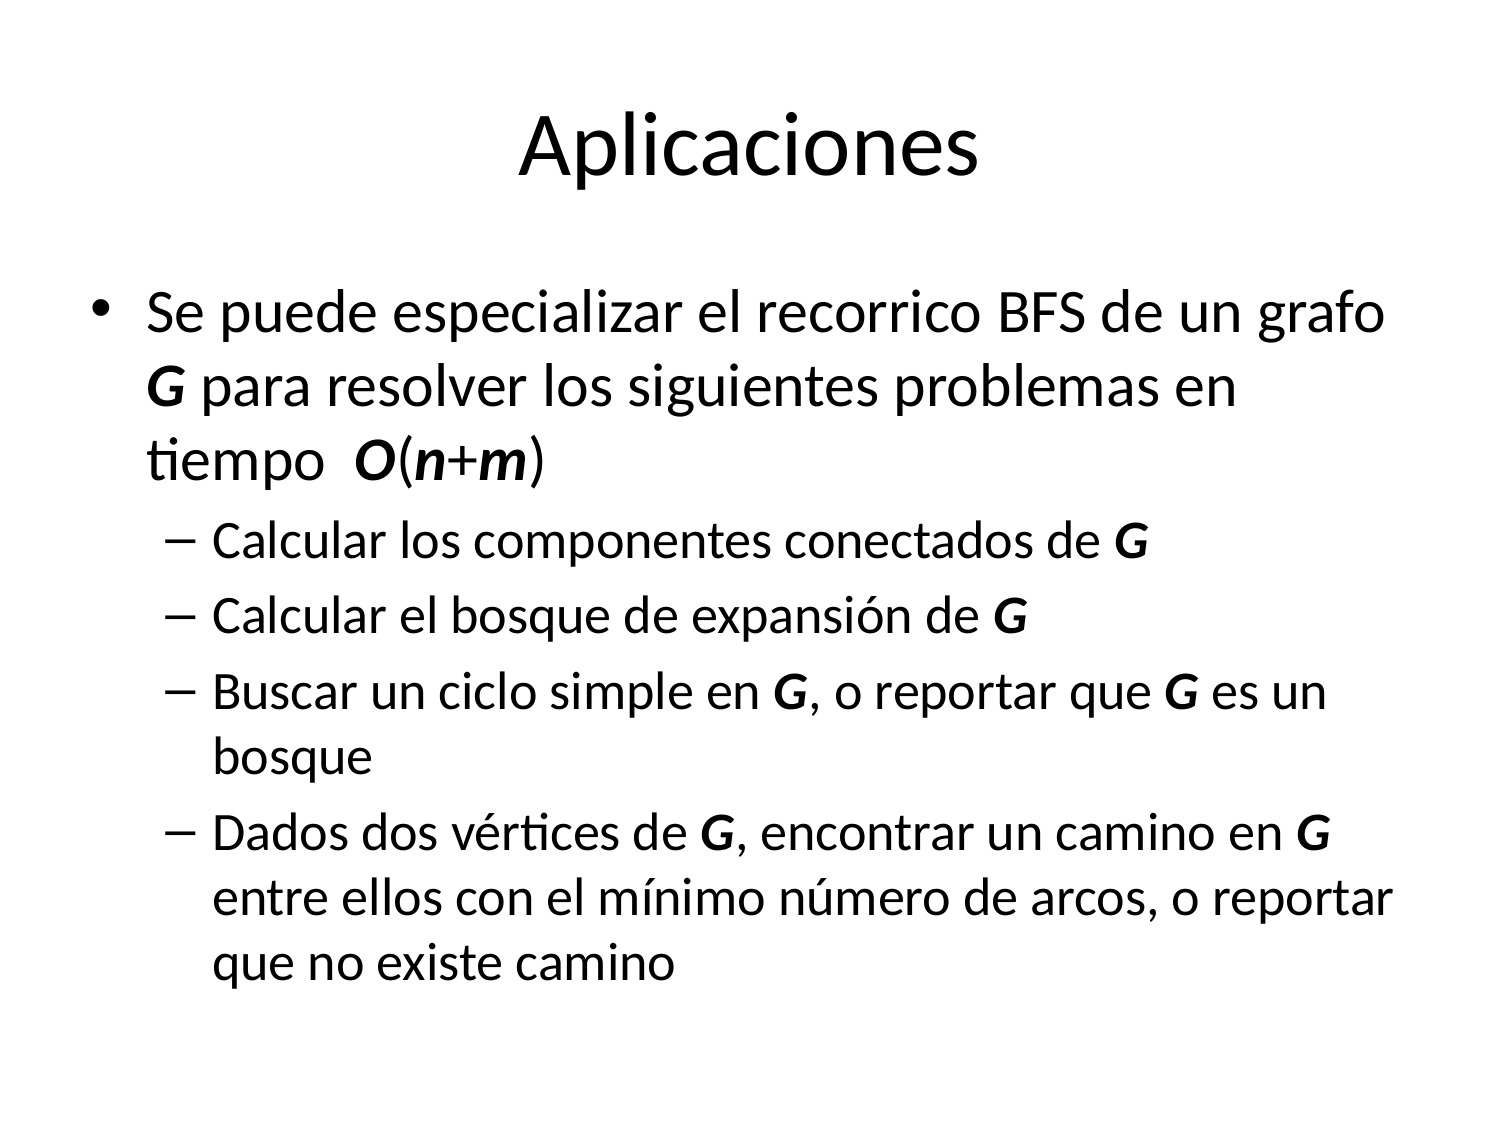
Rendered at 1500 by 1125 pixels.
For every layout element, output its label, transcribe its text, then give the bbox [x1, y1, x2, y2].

list Se puede especializar el recorrico BFS de un grafo G para resolver los siguientes problemas en tiempo O(n+m) Calcular los componentes conectados de G Calcular el bosque de expansión de G Buscar un ciclo simple en G, o reportar que G es un bosque Dados dos vértices de G, encontrar un camino en G entre ellos con el mínimo número de arcos, o reportar que no existe camino [75, 262, 1425, 1005]
title Aplicaciones [75, 45, 1425, 233]
